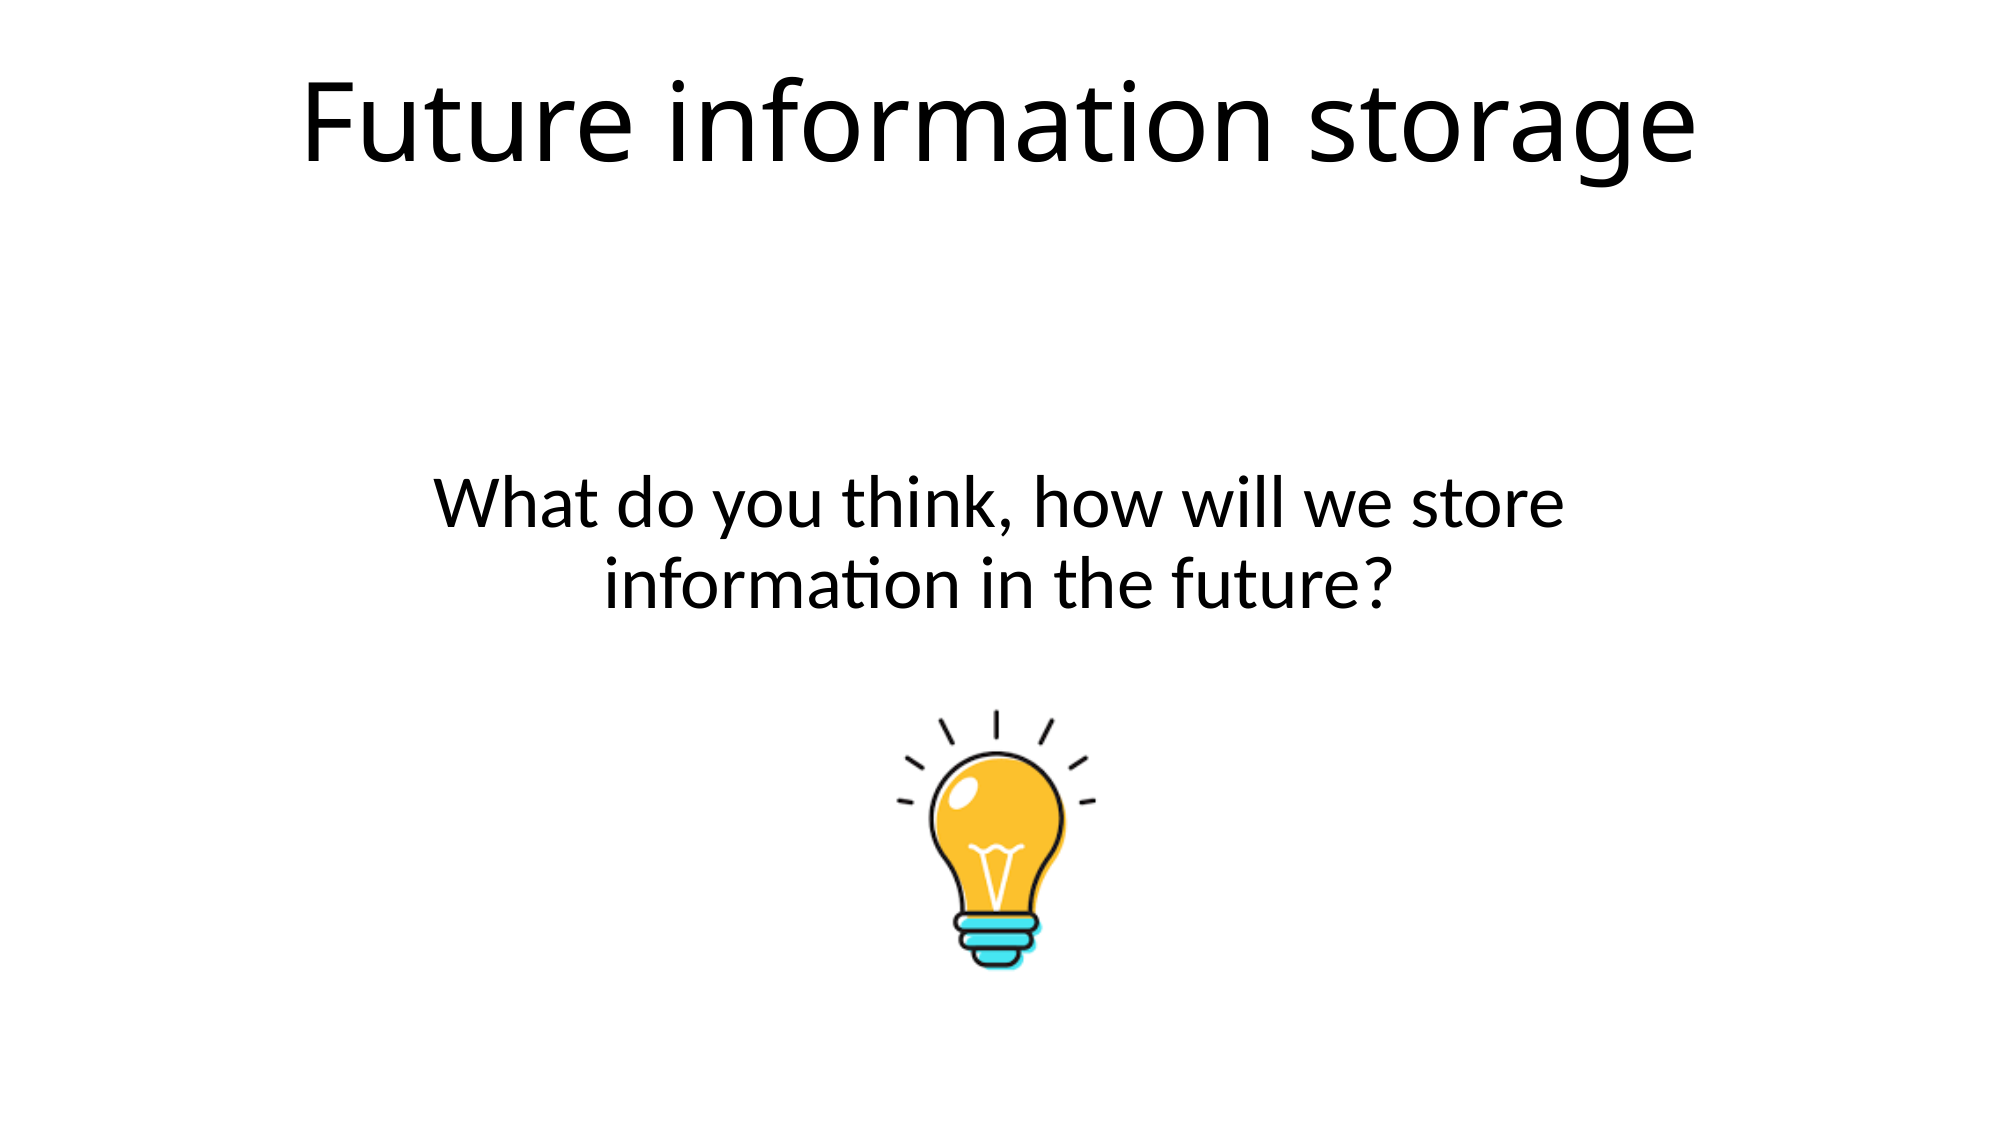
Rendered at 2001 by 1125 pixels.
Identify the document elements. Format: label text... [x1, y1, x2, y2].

picture [802, 648, 1198, 1044]
subtitle What do you think, how will we store information in the future? [249, 455, 1750, 727]
title Future information storage [249, 57, 1750, 193]
